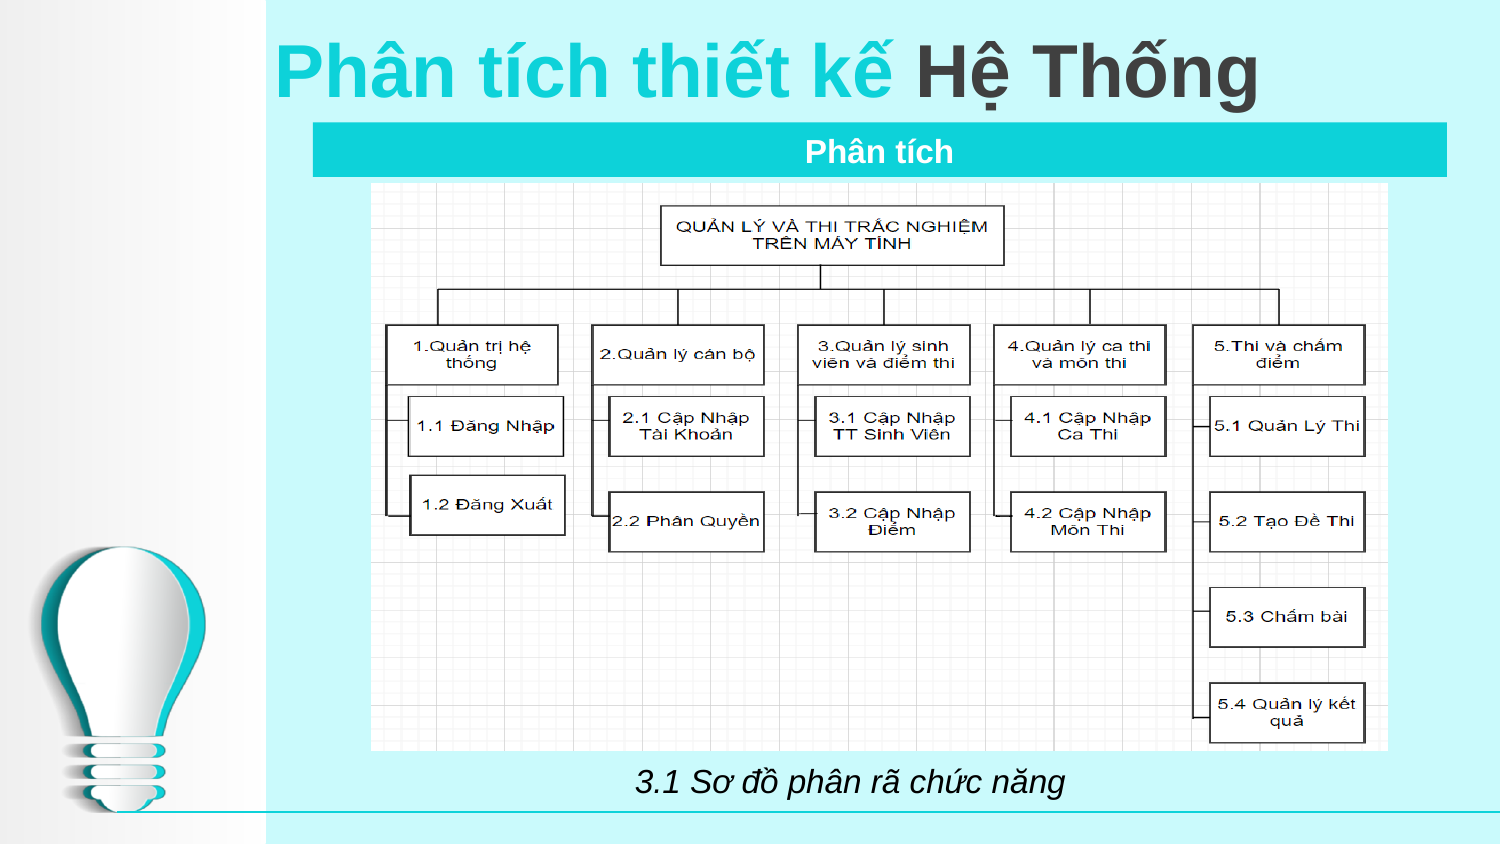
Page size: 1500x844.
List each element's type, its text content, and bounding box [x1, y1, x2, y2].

picture [371, 183, 1389, 751]
title Phân tích thiết kế Hệ Thống [259, 4, 1500, 132]
text_box 3.1 Sơ đồ phân rã chức năng [620, 759, 1152, 808]
text_box Phân tích [312, 122, 1447, 177]
picture [27, 546, 206, 813]
